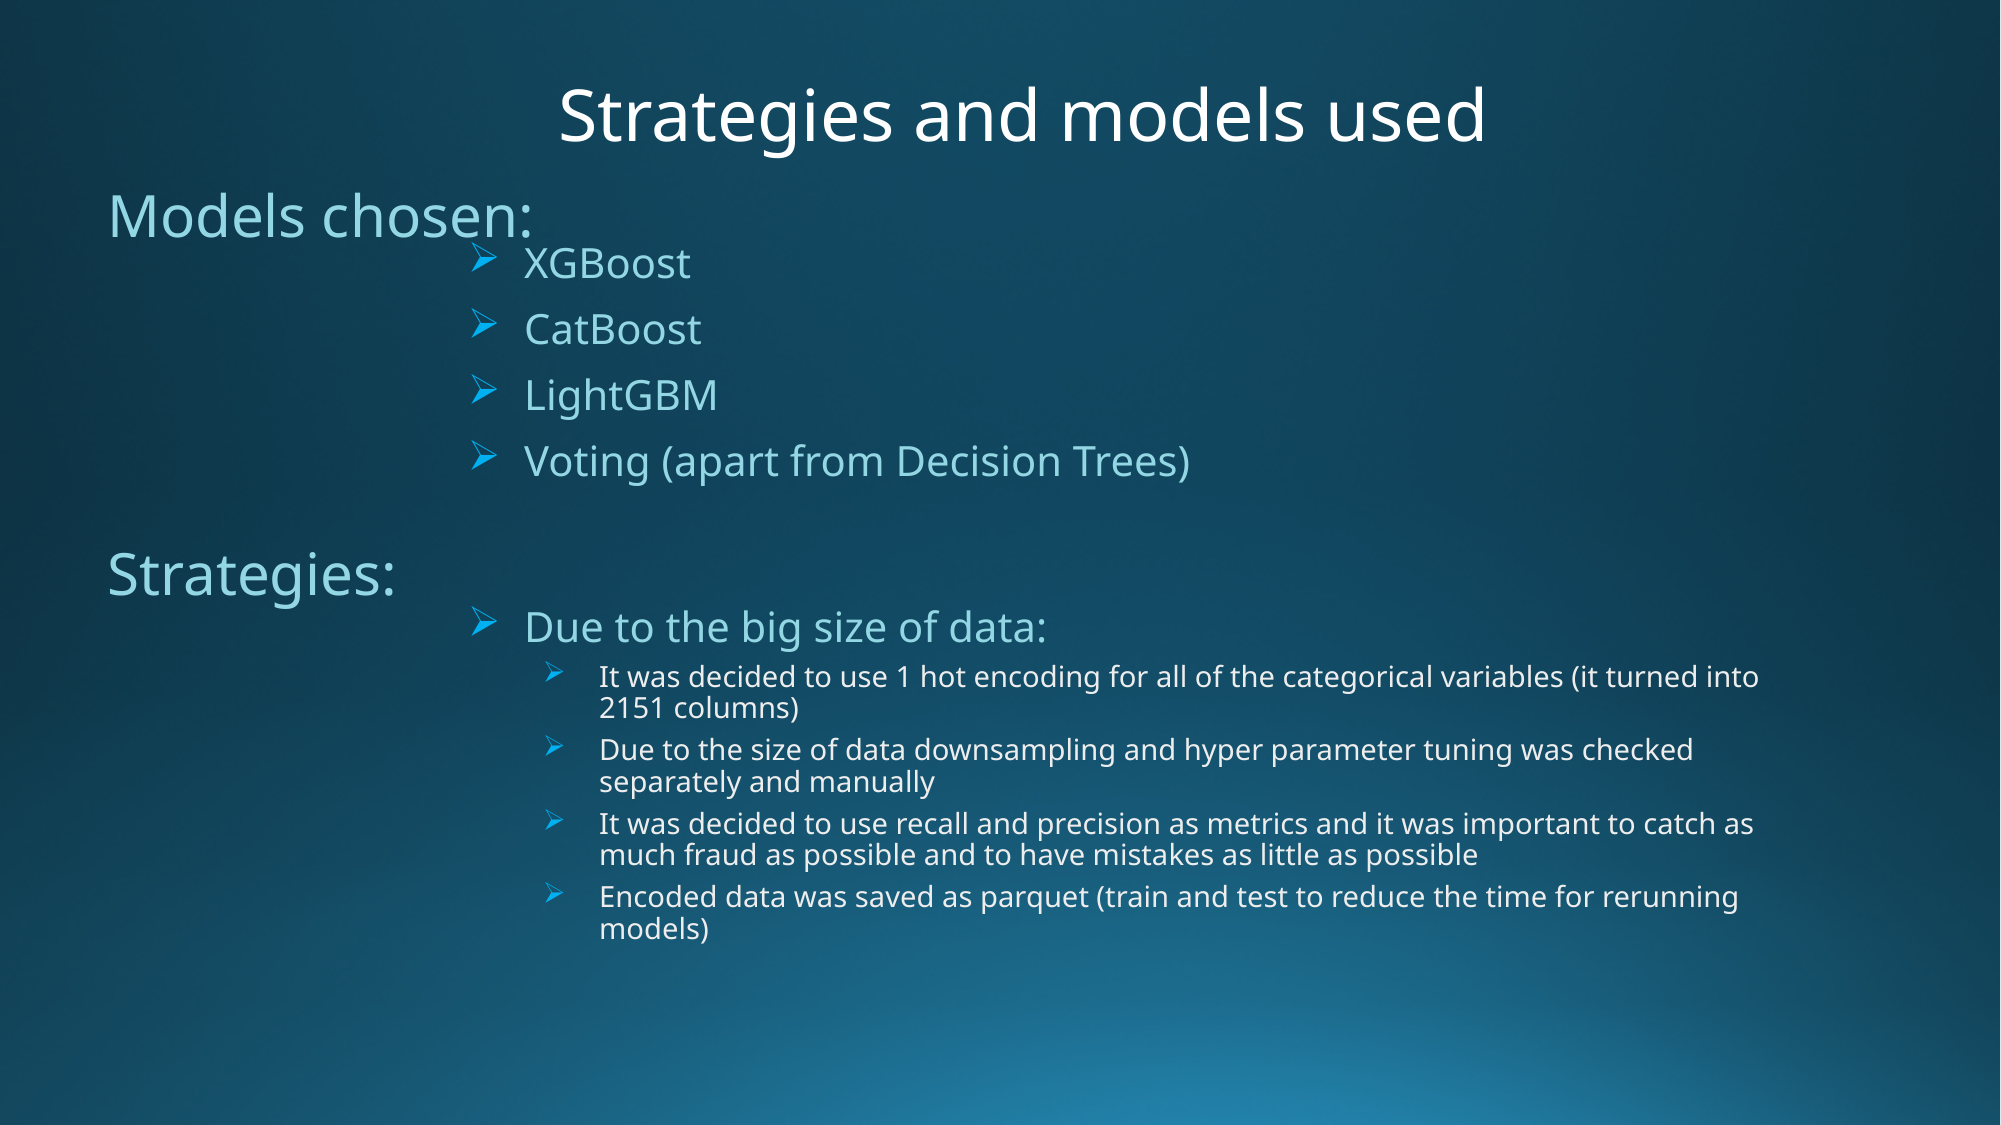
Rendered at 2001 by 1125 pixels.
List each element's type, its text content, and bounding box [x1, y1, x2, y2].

text_box Models chosen: [92, 148, 1131, 258]
text_box Strategies: [92, 506, 1131, 616]
text_box Due to the big size of data: It was decided to use 1 hot encoding for all of the categorical variables (it turned into 2151 columns) Due to the size of data downsampling and hyper parameter tuning was checked separately and manually It was decided to use recall and precision as metrics and it was important to catch as much fraud as possible and to have mistakes as little as possible Encoded data was saved as parquet (train and test to reduce the time for rerunning models) [452, 599, 1777, 995]
picture [0, 0, 2001, 1125]
subtitle Strategies and models used [504, 56, 1543, 165]
text_box XGBoost CatBoost LightGBM Voting (apart from Decision Trees) [452, 235, 1777, 529]
